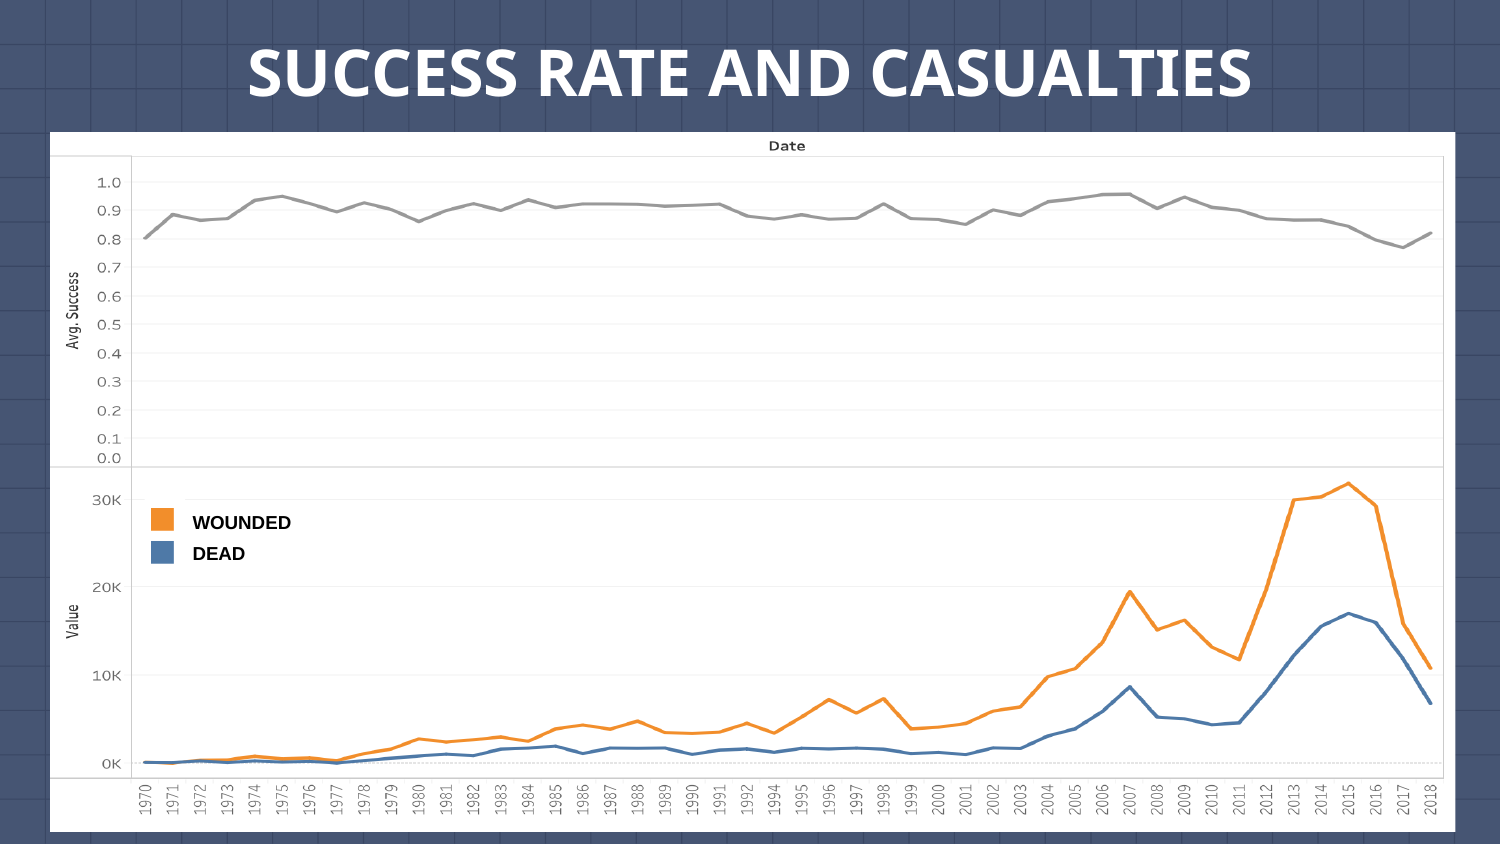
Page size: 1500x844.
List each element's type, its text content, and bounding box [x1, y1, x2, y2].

text_box SUCCESS RATE AND CASUALTIES [119, 0, 1381, 130]
picture [49, 132, 1456, 832]
